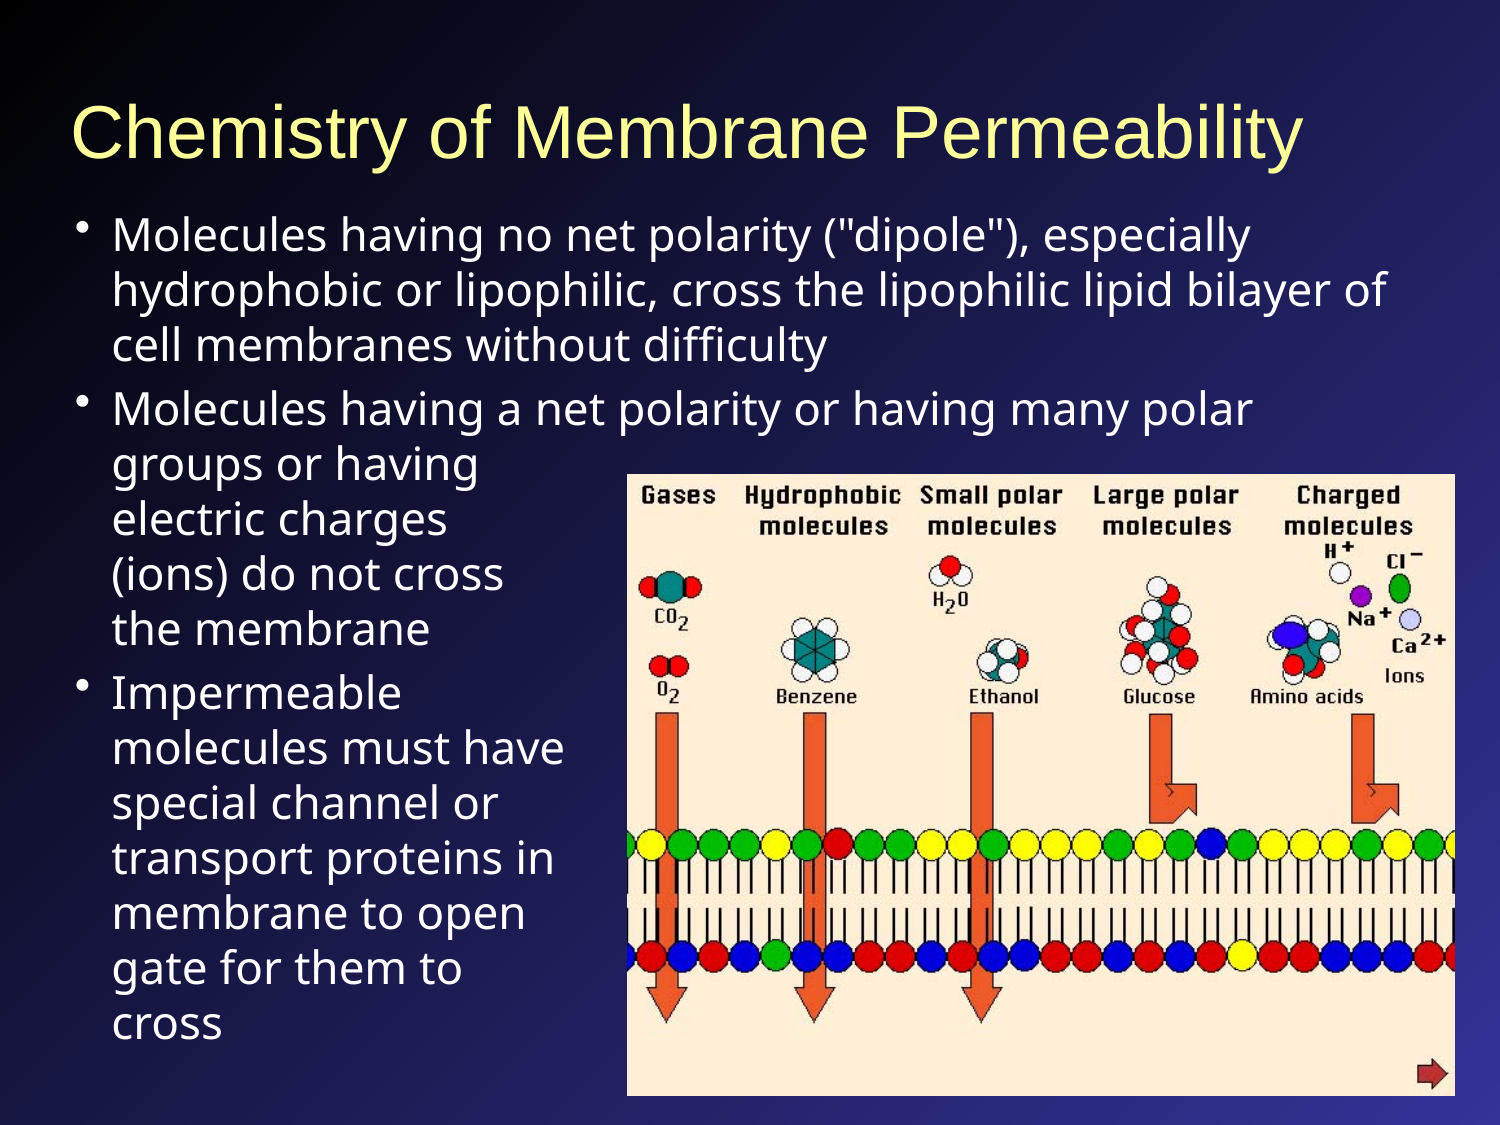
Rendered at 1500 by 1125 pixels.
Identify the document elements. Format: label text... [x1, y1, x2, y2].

title Chemistry of Membrane Permeability [55, 75, 1435, 182]
picture [626, 473, 1455, 1096]
list Molecules having no net polarity ("dipole"), especially hydrophobic or lipophilic, cross the lipophilic lipid bilayer of cell membranes without difficulty Molecules having a net polarity or having many polar groups or having electric charges (ions) do not cross the membrane Impermeable molecules must have special channel or transport proteins in membrane to open gate for them to cross [59, 197, 1437, 1044]
